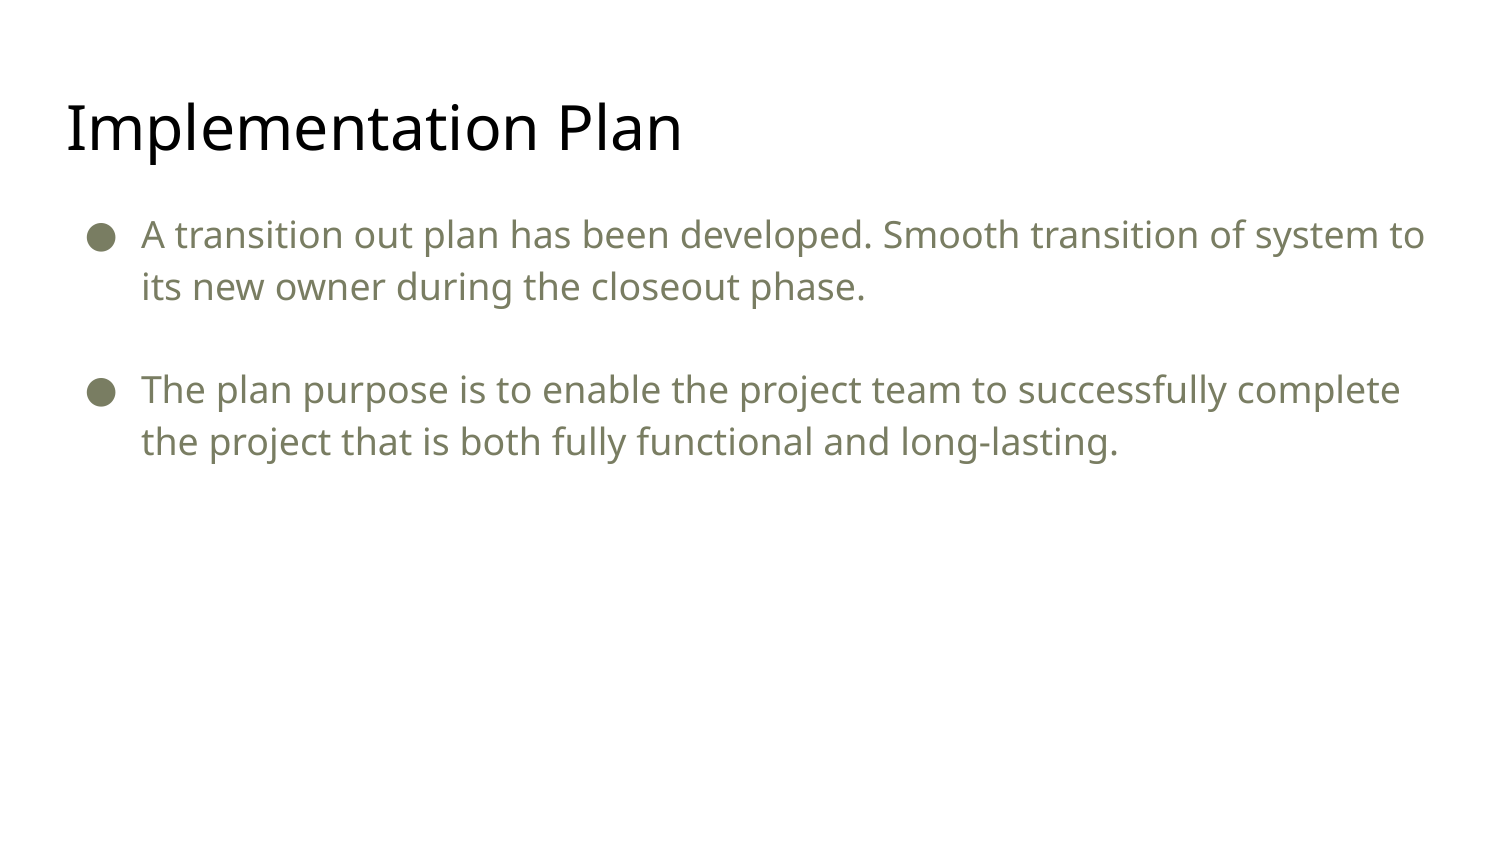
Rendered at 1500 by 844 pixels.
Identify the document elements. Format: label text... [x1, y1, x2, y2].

list A transition out plan has been developed. Smooth transition of system to its new owner during the closeout phase. The plan purpose is to enable the project team to successfully complete the project that is both fully functional and long-lasting. [51, 189, 1449, 750]
title Implementation Plan [51, 72, 1449, 167]
